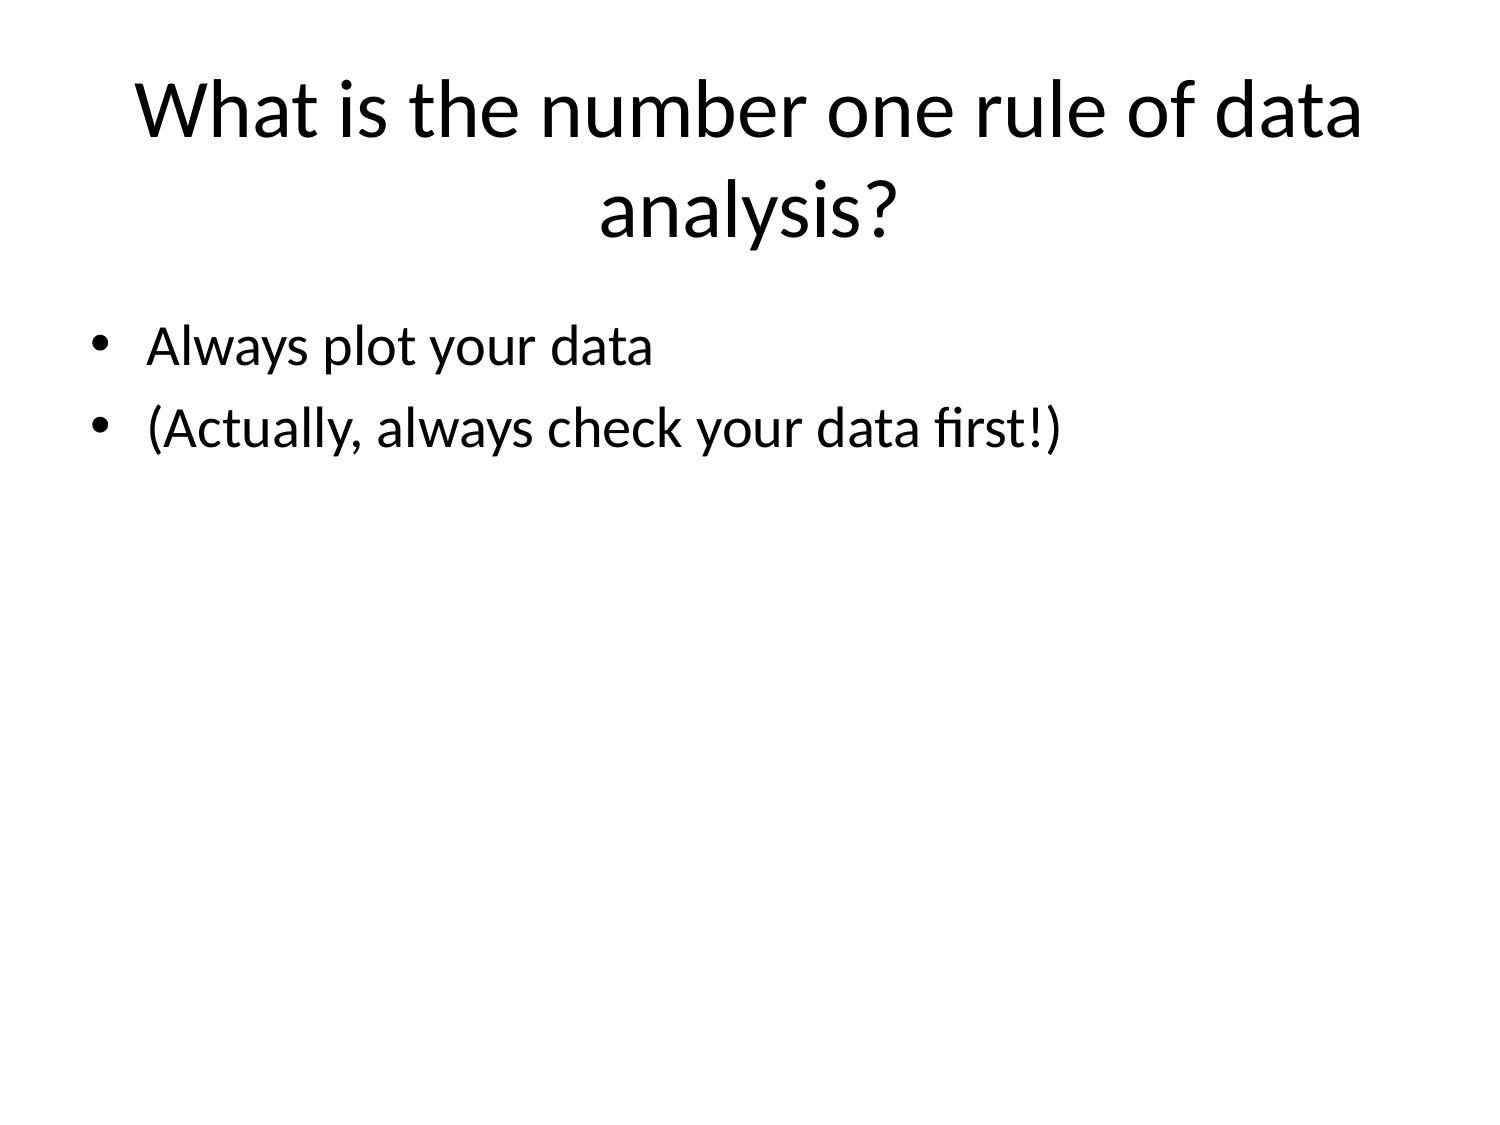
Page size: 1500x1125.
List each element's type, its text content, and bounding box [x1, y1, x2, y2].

title What is the number one rule of data analysis? [75, 45, 1425, 263]
list Always plot your data (Actually, always check your data first!) [75, 299, 1425, 1075]
